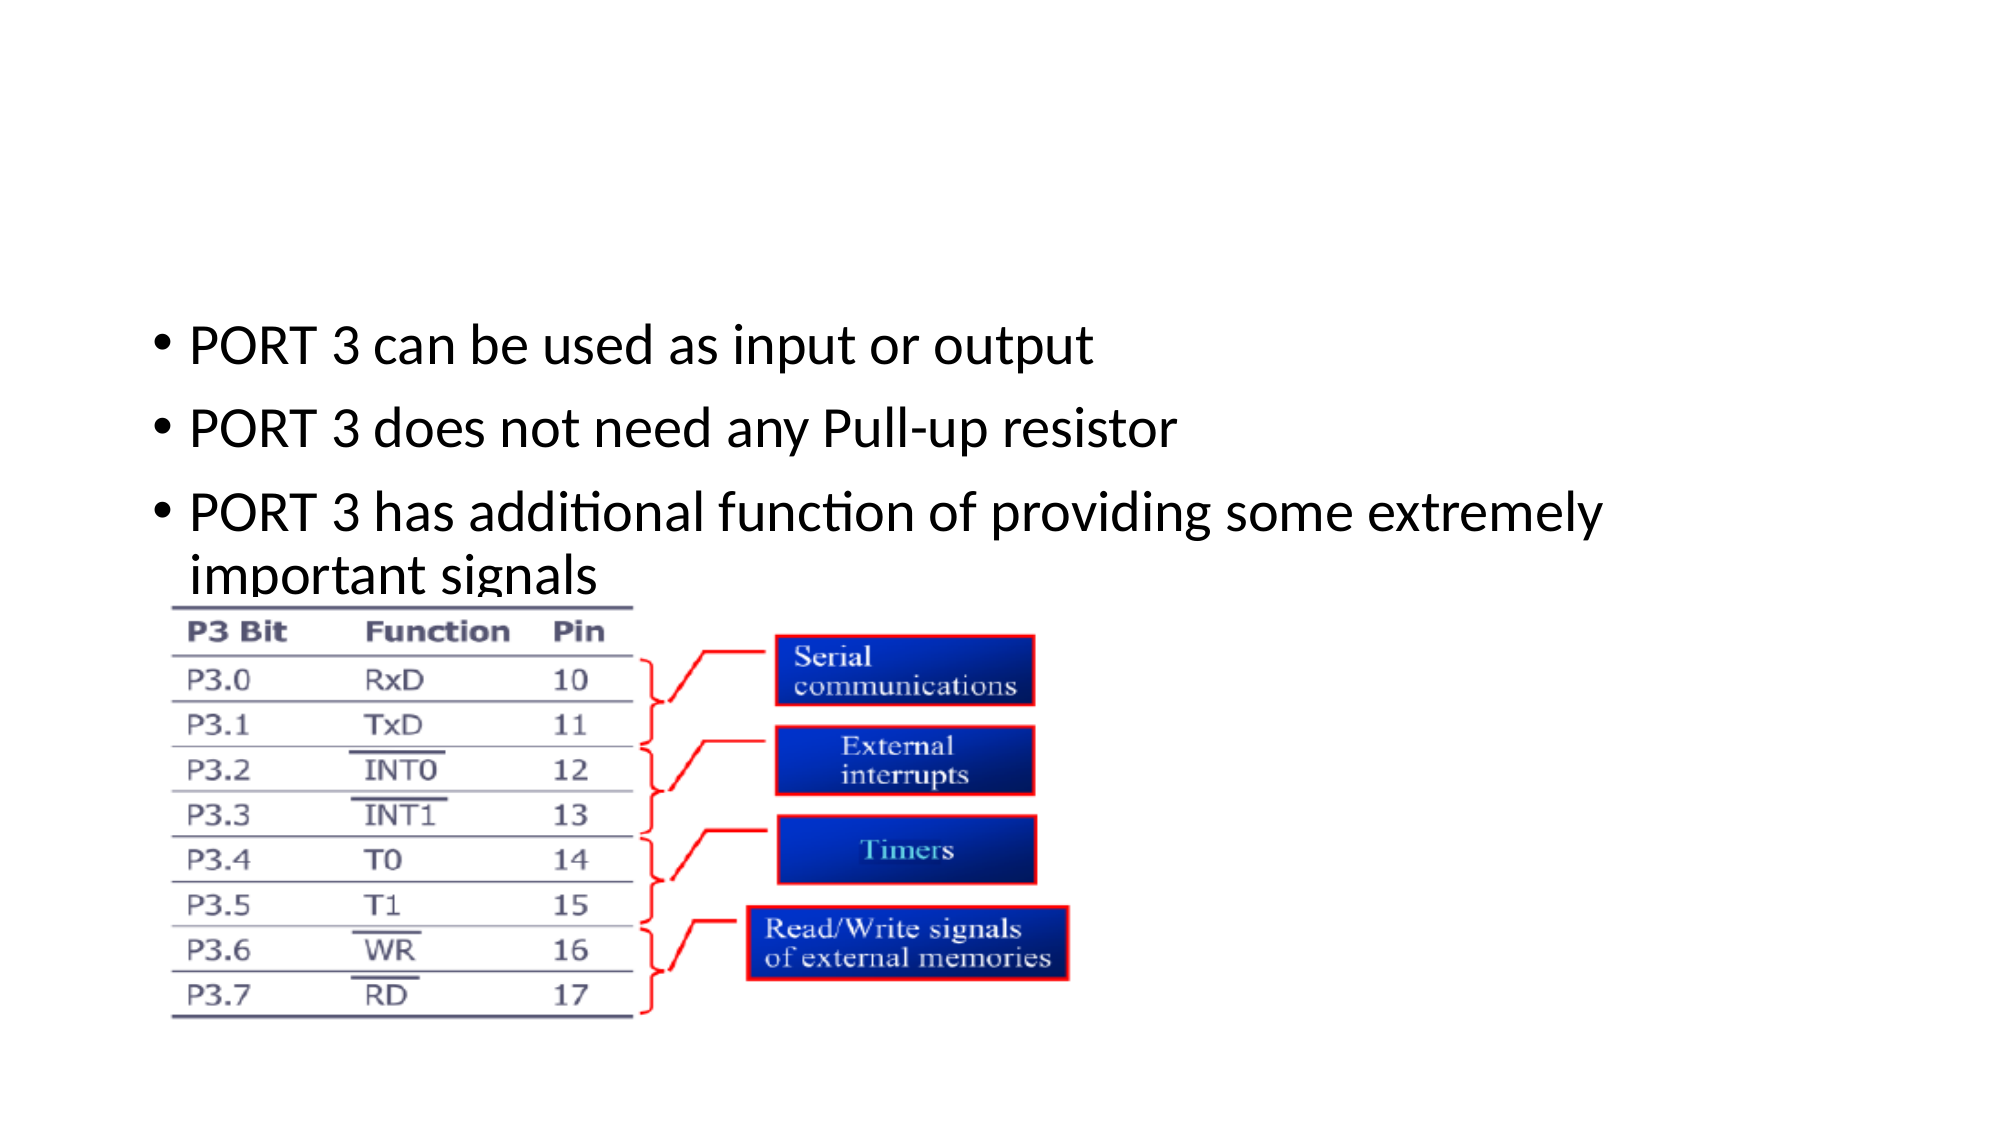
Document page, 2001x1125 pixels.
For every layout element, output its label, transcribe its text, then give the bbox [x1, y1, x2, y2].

picture [98, 597, 1178, 1021]
list PORT 3 can be used as input or output PORT 3 does not need any Pull-up resistor PORT 3 has additional function of providing some extremely important signals [137, 306, 1863, 1021]
